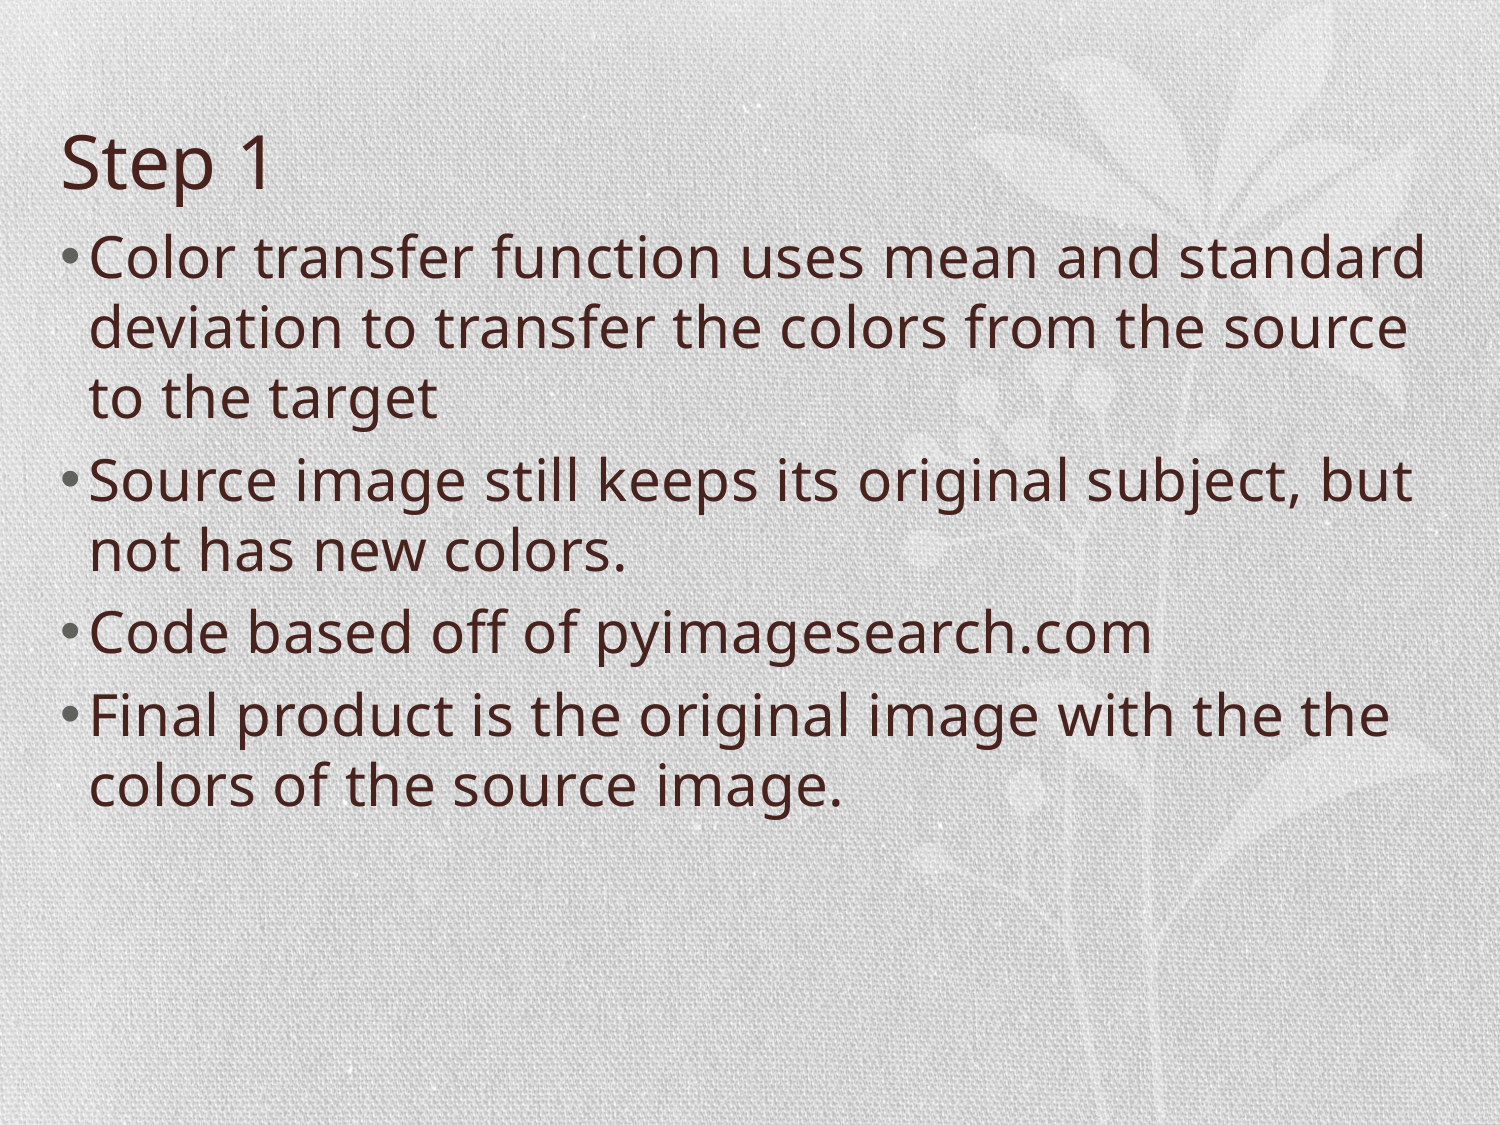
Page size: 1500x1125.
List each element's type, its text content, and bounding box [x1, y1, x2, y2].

list Color transfer function uses mean and standard deviation to transfer the colors from the source to the target Source image still keeps its original subject, but not has new colors. Code based off of pyimagesearch.com Final product is the original image with the the colors of the source image. [45, 213, 1455, 1023]
title Step 1 [45, 37, 1455, 213]
